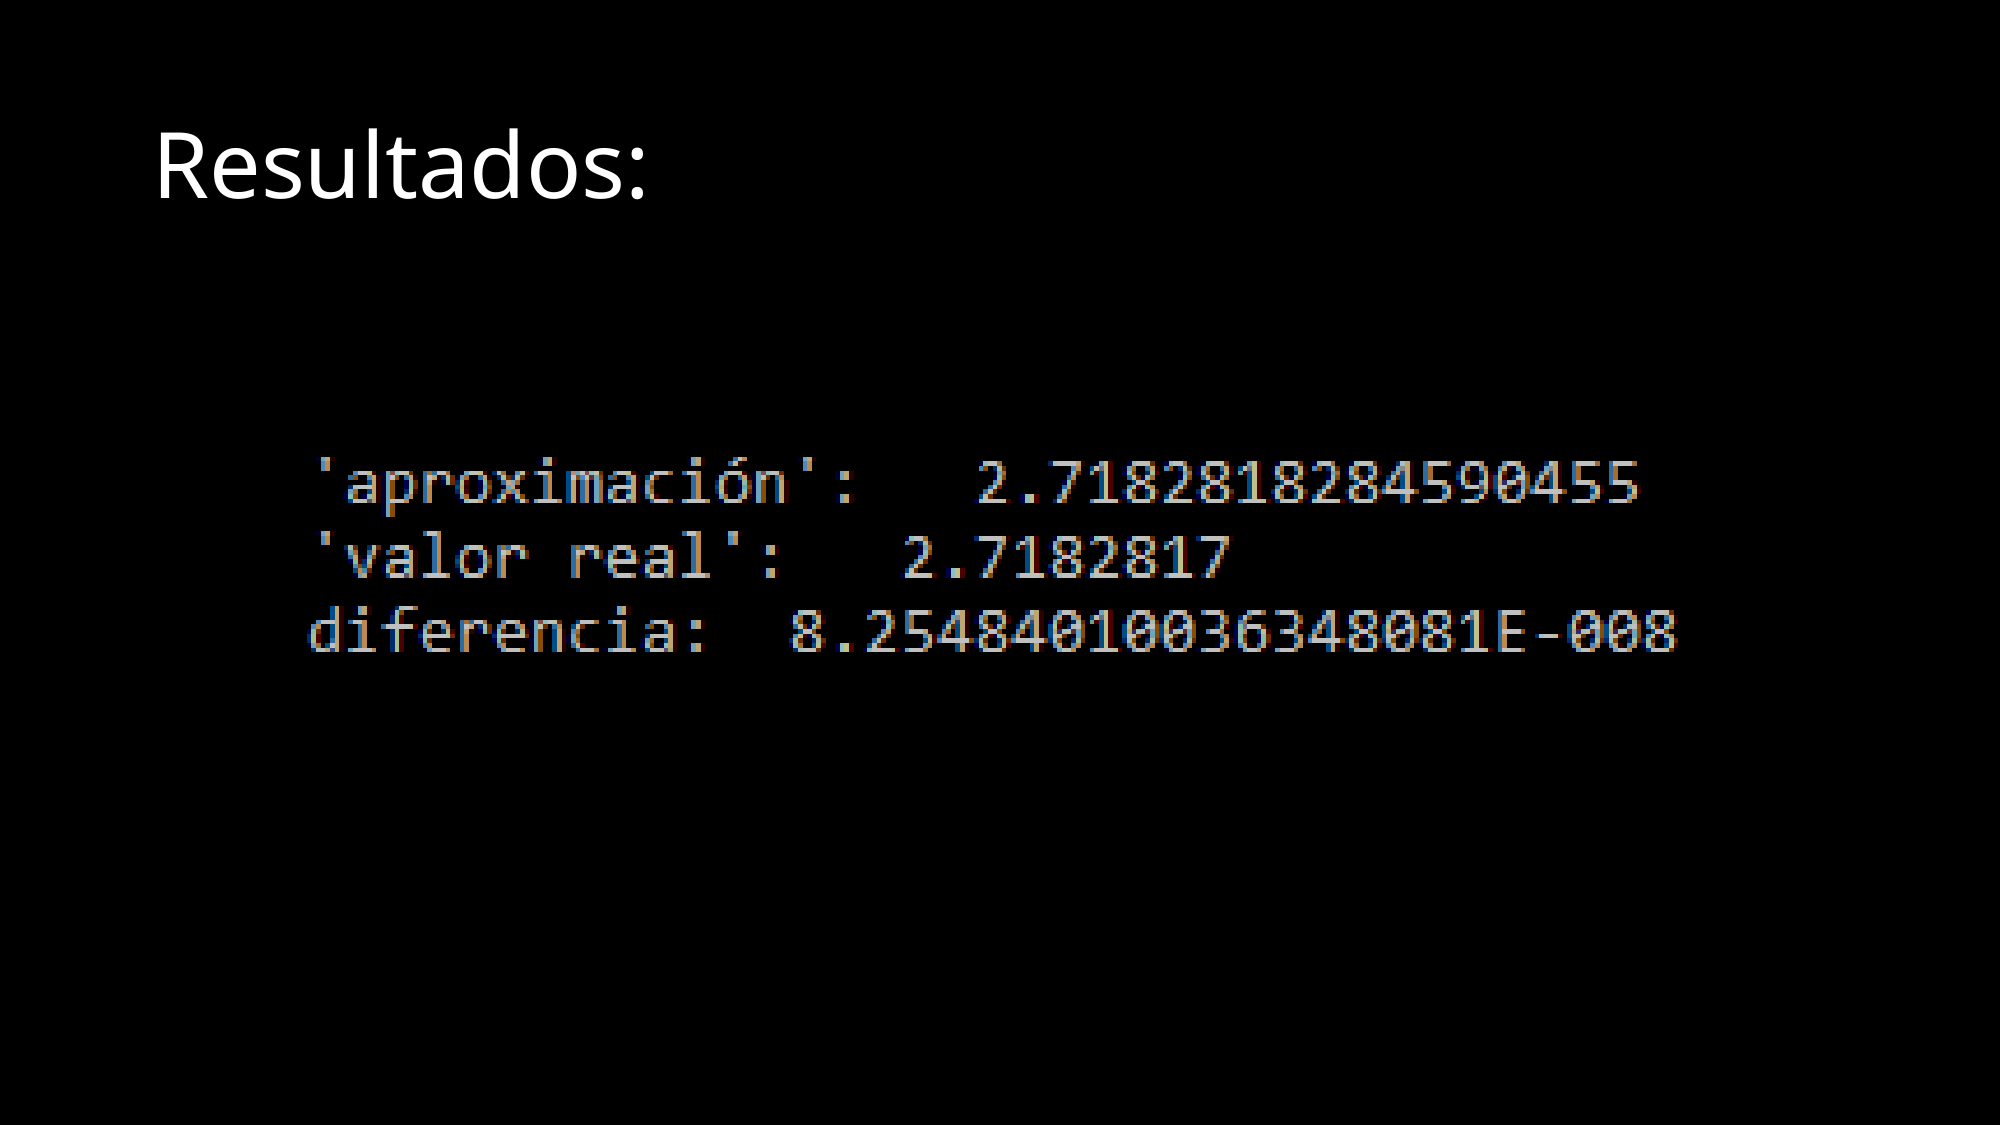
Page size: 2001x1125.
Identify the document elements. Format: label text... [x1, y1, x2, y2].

picture [298, 448, 1702, 676]
title Resultados: [137, 59, 1863, 278]
